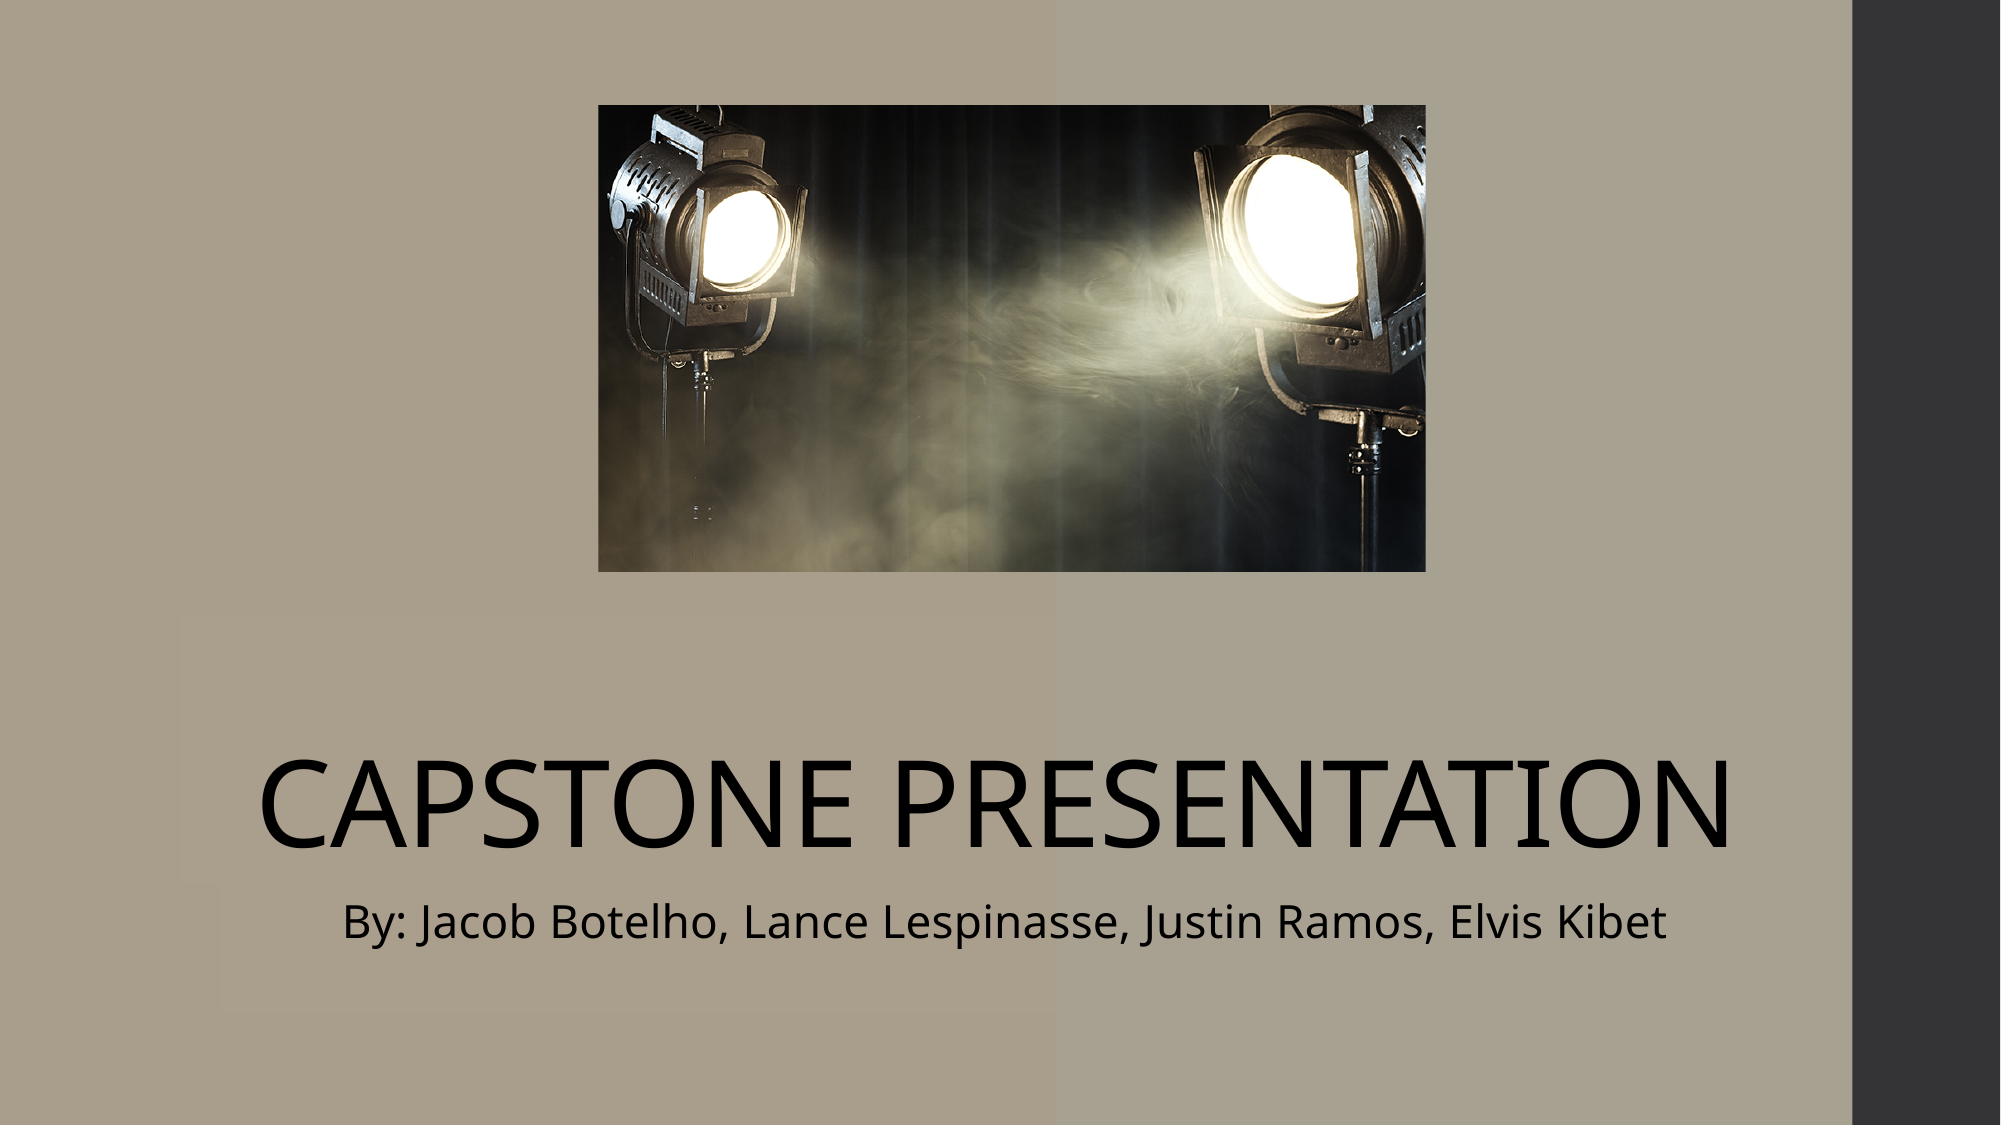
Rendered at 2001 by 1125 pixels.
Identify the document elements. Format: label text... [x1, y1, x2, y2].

picture [598, 105, 1426, 572]
title Capstone Presentation [180, 615, 1844, 884]
list By: Jacob Botelho, Lance Lespinasse, Justin Ramos, Elvis Kibet [221, 883, 1803, 1013]
